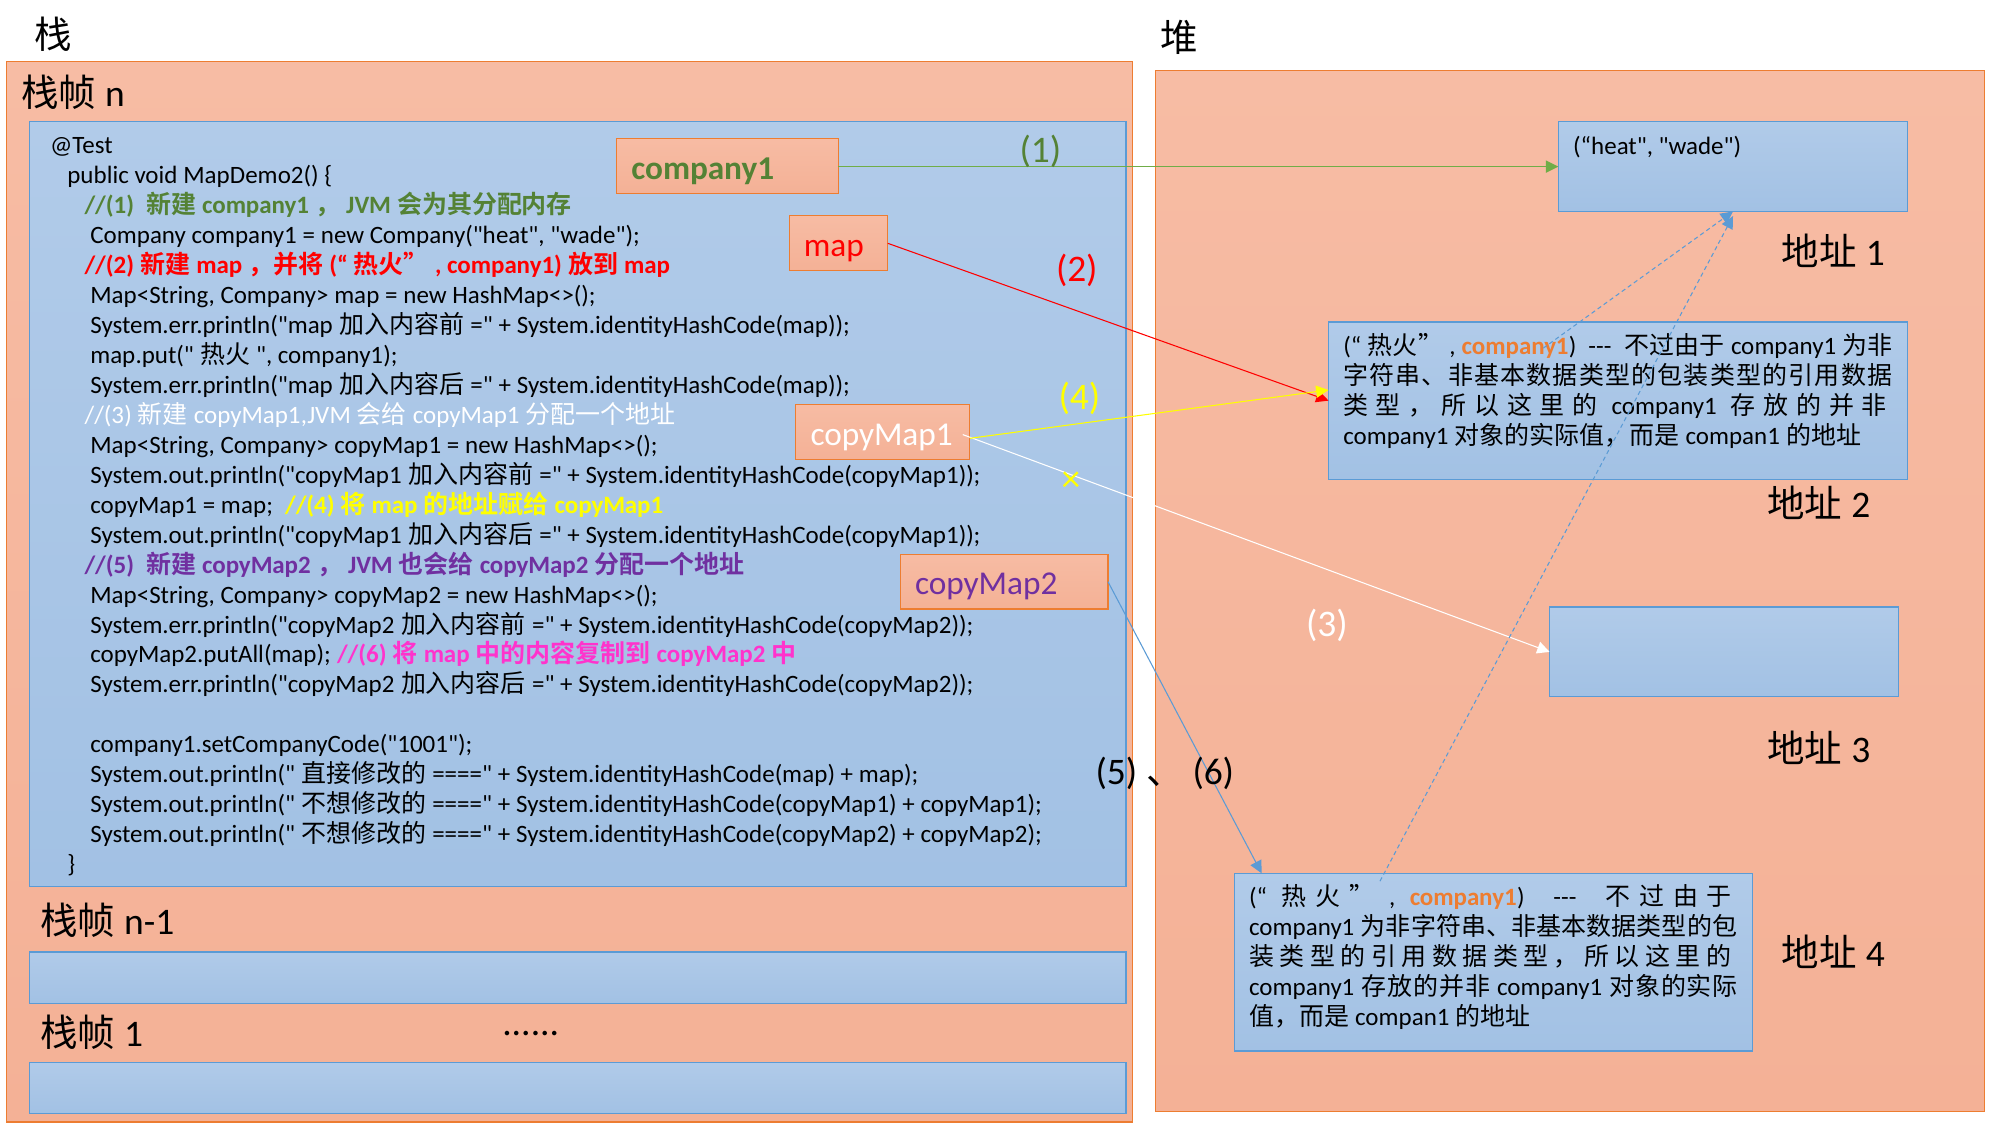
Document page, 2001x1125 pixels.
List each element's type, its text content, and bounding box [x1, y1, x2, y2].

text_box @Test public void MapDemo2() { //(1) 新建company1，JVM会为其分配内存 Company company1 = new Company("heat", "wade"); //(2)新建map，并将(“热火”, company1)放到map Map<String, Company> map = new HashMap<>(); System.err.println("map加入内容前=" + System.identityHashCode(map)); map.put("热火", company1); System.err.println("map加入内容后=" + System.identityHashCode(map)); //(3)新建copyMap1,JVM会给copyMap1分配一个地址 Map<String, Company> copyMap1 = new HashMap<>(); System.out.println("copyMap1加入内容前=" + System.identityHashCode(copyMap1)); copyMap1 = map; //(4)将map的地址赋给copyMap1 System.out.println("copyMap1加入内容后=" + System.identityHashCode(copyMap1)); //(5) 新建copyMap2，JVM也会给copyMap2分配一个地址 Map<String, Company> copyMap2 = new HashMap<>(); System.err.println("copyMap2加入内容前=" + System.identityHashCode(copyMap2)); copyMap2.putAll(map); //(6)将map中的内容复制到copyMap2中 System.err.println("copyMap2加入内容后=" + System.identityHashCode(copyMap2)); company1.setCompanyCode("1001"); System.out.println("直接修改的====" + System.identityHashCode(map) + map); System.out.println("不想修改的====" + System.identityHashCode(copyMap1) + copyMap1); System.out.println("不想修改的====" + System.identityHashCode(copyMap2) + copyMap2); } [29, 121, 1127, 887]
text_box 地址4 [1767, 921, 1918, 982]
text_box 地址3 [1752, 717, 1903, 777]
text_box (1) [1004, 167, 1077, 178]
text_box [926, 610, 962, 630]
text_box (“heat", "wade") [1558, 121, 1908, 212]
text_box 栈帧n-1 [25, 889, 190, 949]
text_box 栈帧n [6, 61, 1133, 1123]
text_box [1543, 211, 1734, 215]
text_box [962, 434, 1379, 652]
text_box (1) [1004, 117, 1077, 166]
text_box copyMap2 [900, 554, 962, 610]
text_box map [789, 215, 888, 271]
text_box [29, 1062, 1127, 1114]
text_box (5)、(6) [1080, 739, 1107, 800]
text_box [887, 243, 1329, 401]
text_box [970, 389, 1329, 439]
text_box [1107, 582, 1262, 874]
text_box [1379, 215, 1734, 882]
text_box 堆 [1145, 6, 1214, 67]
text_box [1155, 70, 1985, 1112]
text_box (“热火”, company1) --- 不过由于company1为非字符串、非基本数据类型的包装类型的引用数据类型，所以这里的company1存放的并非company1对象的实际值，而是compan1的地址 [1734, 321, 1908, 480]
text_box [29, 951, 1127, 1004]
text_box 地址2 [1752, 472, 1903, 533]
text_box copyMap1 [795, 404, 970, 460]
text_box ...... [487, 990, 669, 1051]
text_box company1 [616, 138, 839, 194]
text_box 栈 [19, 3, 87, 64]
text_box (2) [1041, 236, 1113, 243]
text_box 栈帧1 [25, 1001, 158, 1062]
text_box (“热火”, company1) --- 不过由于company1为非字符串、非基本数据类型的包装类型的引用数据类型，所以这里的company1存放的并非company1对象的实际值，而是compan1的地址 [1234, 873, 1753, 1052]
text_box 地址1 [1767, 220, 1918, 281]
text_box [926, 479, 962, 554]
text_box [1734, 606, 1899, 697]
text_box (“热火”, company1) --- 不过由于company1为非字符串、非基本数据类型的包装类型的引用数据类型，所以这里的company1存放的并非company1对象的实际值，而是compan1的地址 [1329, 321, 1379, 434]
